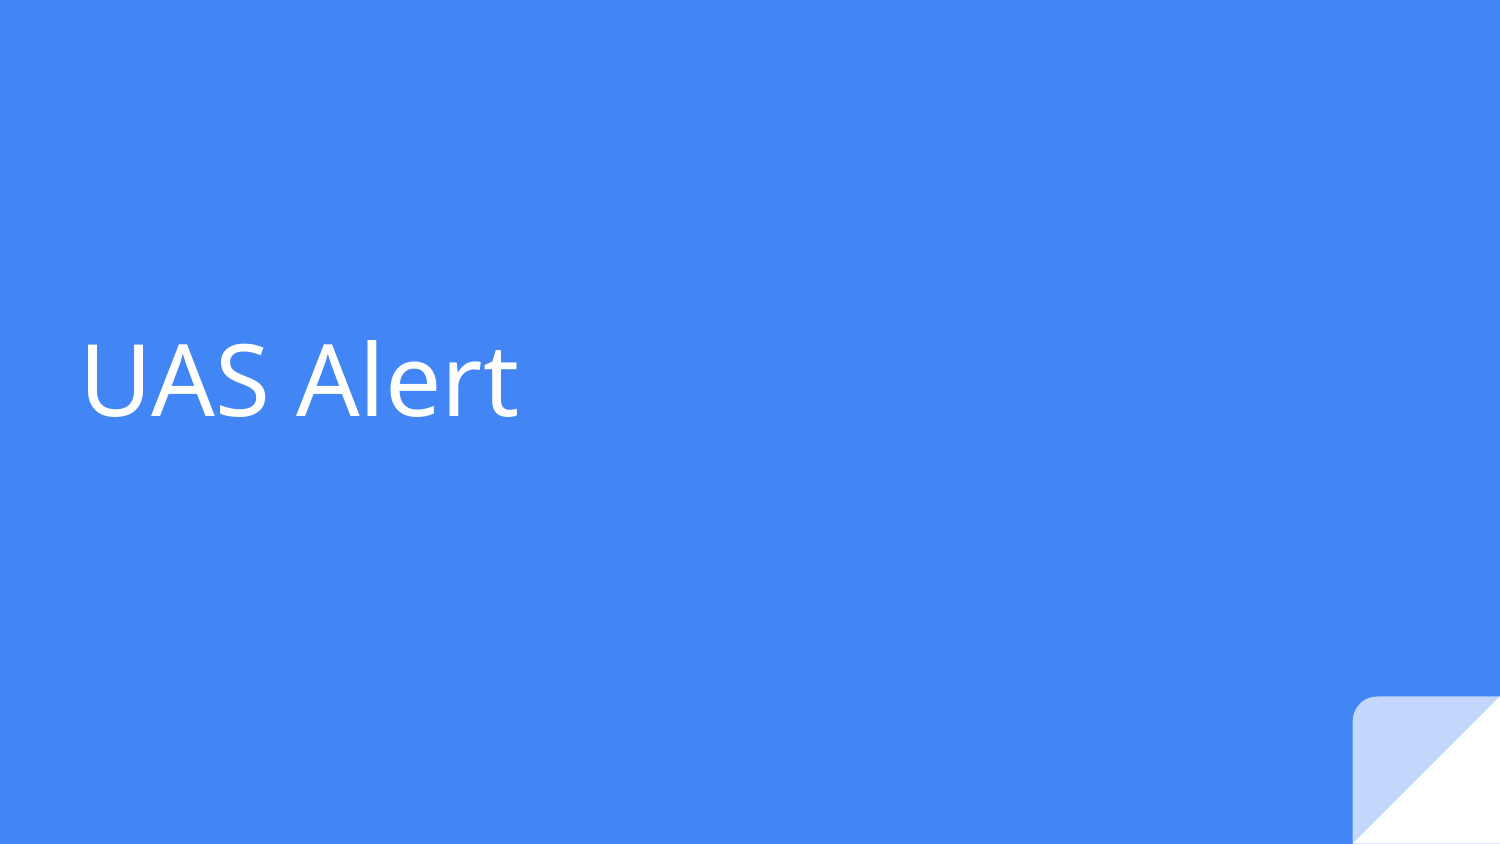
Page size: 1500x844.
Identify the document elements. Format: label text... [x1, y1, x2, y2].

title UAS Alert [64, 298, 1413, 452]
